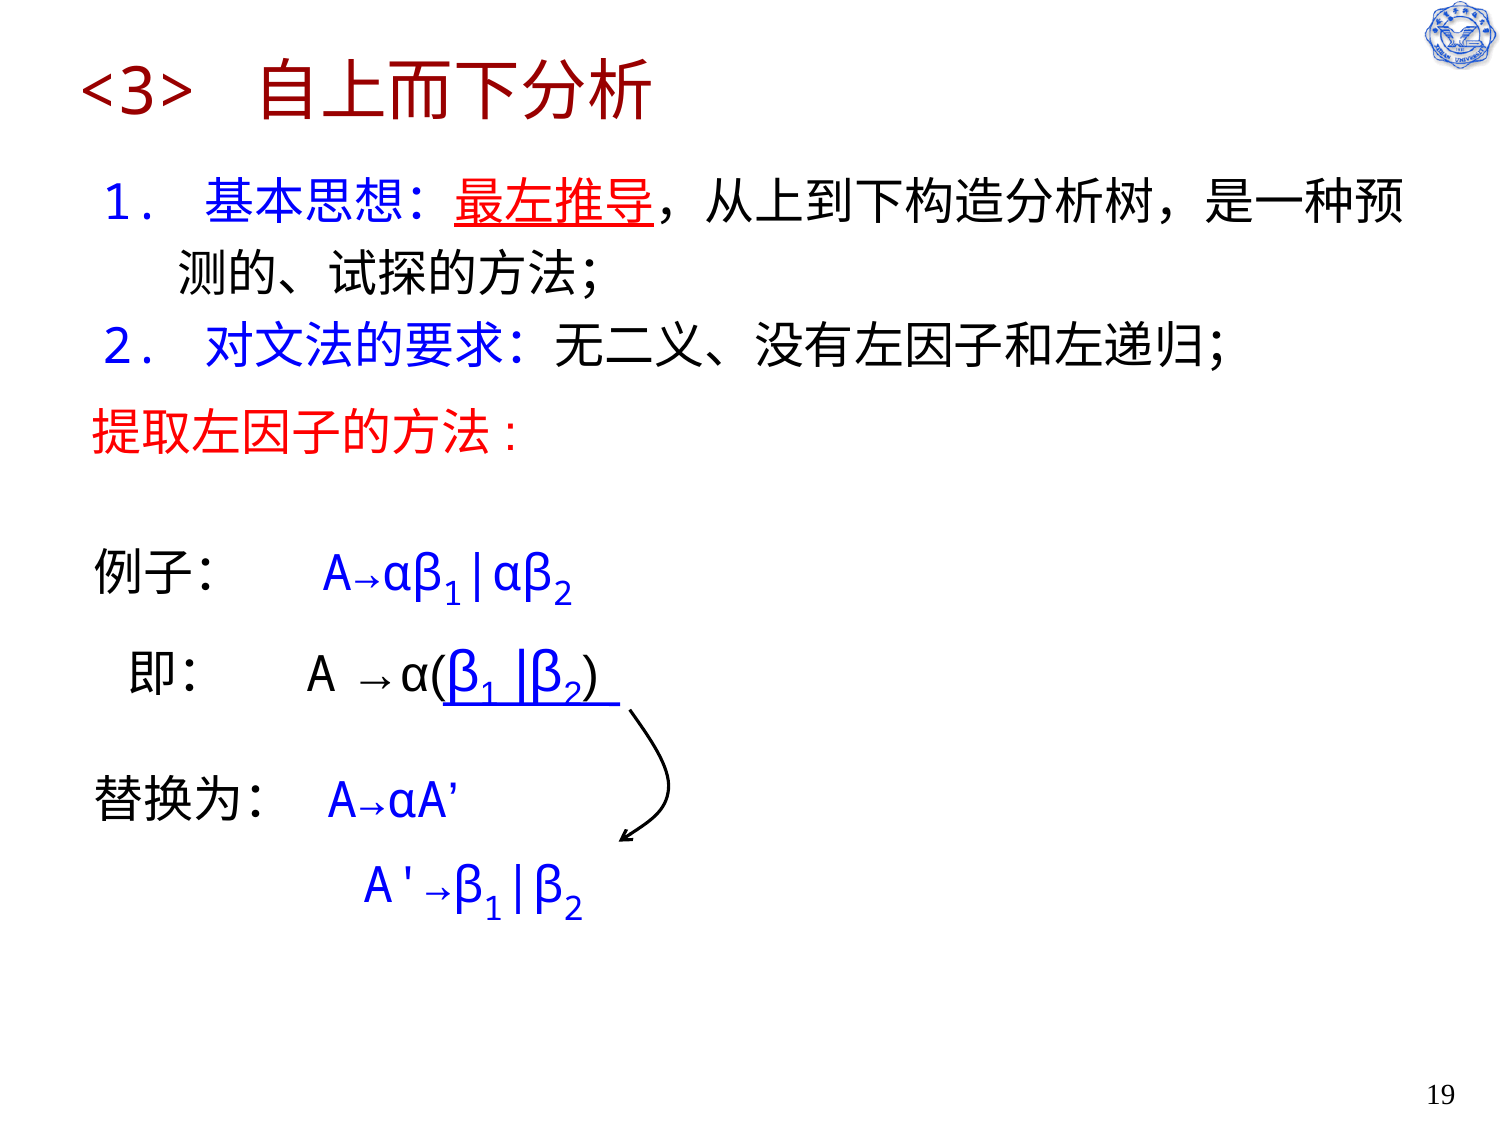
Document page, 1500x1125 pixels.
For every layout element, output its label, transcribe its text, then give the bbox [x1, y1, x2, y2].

text_box [618, 709, 669, 842]
title <3> 自上而下分析 [62, 37, 688, 138]
text_box 即： A →α(β1 |β2) [112, 609, 727, 720]
slide_number 19 [1158, 1042, 1471, 1118]
text_box 例子： A→αβ1|αβ2 替换为： A→αA’ A'→β1|β2 [78, 508, 1388, 935]
text_box 提取左因子的方法: [76, 392, 774, 468]
picture [1423, 0, 1500, 70]
text_box 1. 基本思想：最左推导，从上到下构造分析树，是一种预测的、试探的方法； 2. 对文法的要求：无二义、没有左因子和左递归； [87, 149, 1438, 381]
